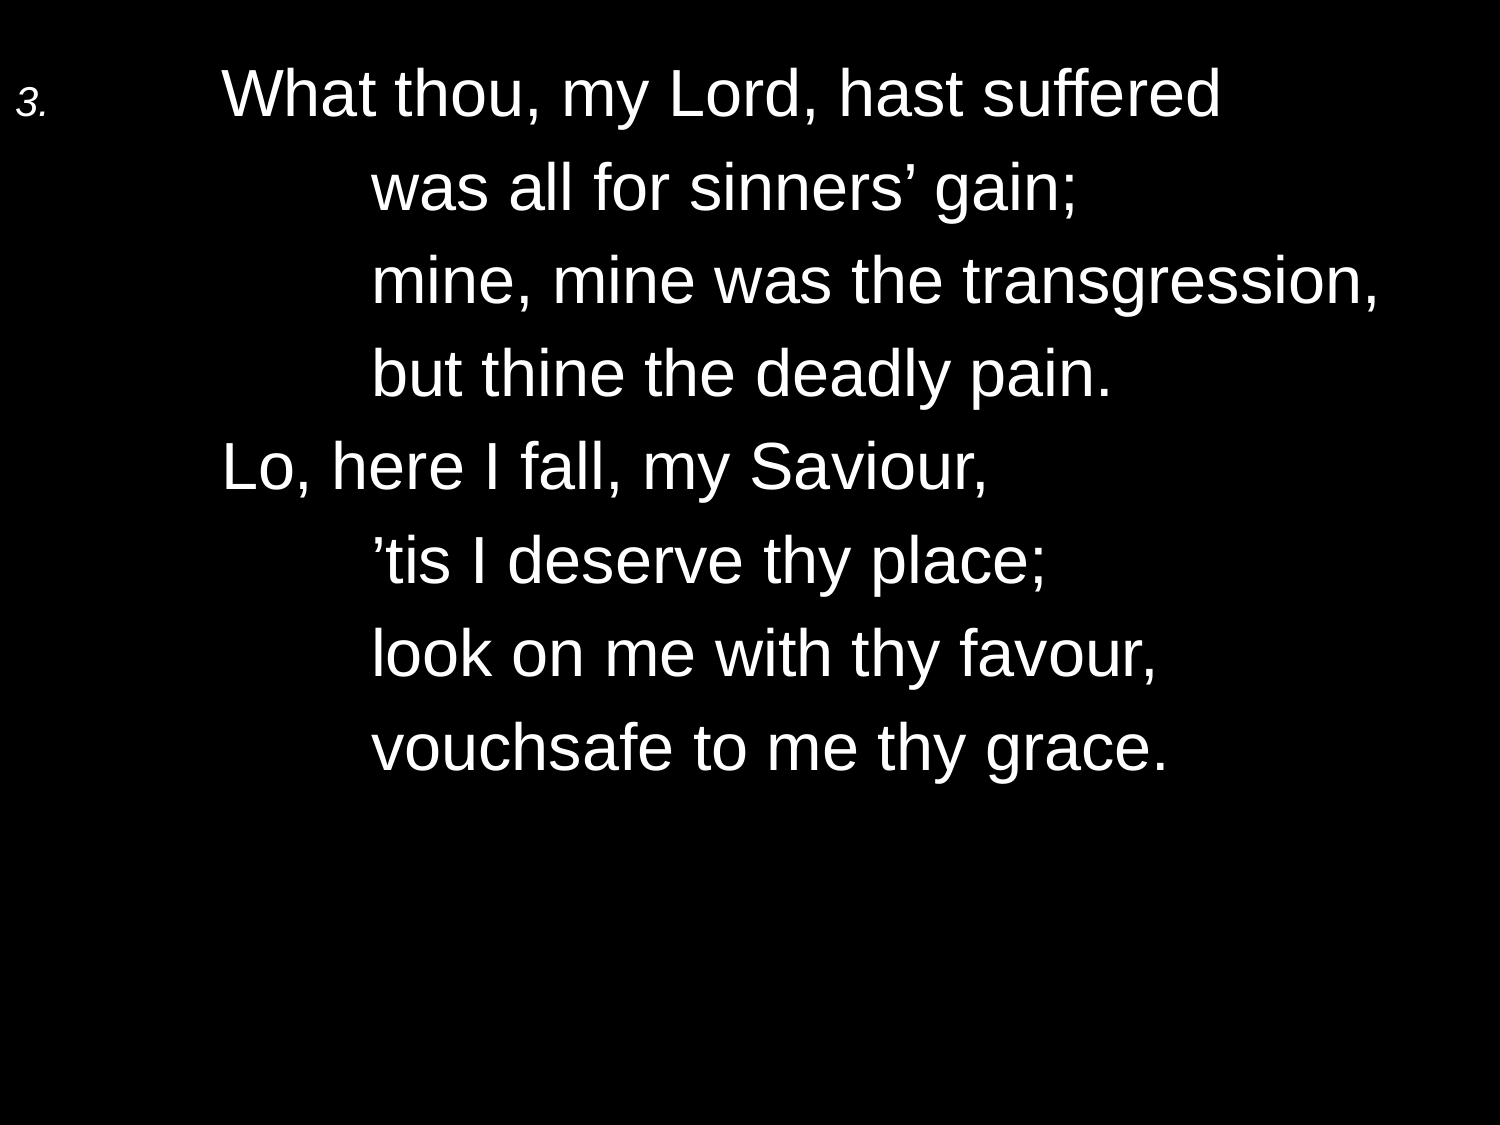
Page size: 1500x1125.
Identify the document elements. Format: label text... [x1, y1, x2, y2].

list 3. What thou, my Lord, hast suffered was all for sinners’ gain; mine, mine was the transgression, but thine the deadly pain. Lo, here I fall, my Saviour, ’tis I deserve thy place; look on me with thy favour, vouchsafe to me thy grace. [0, 42, 1500, 1047]
